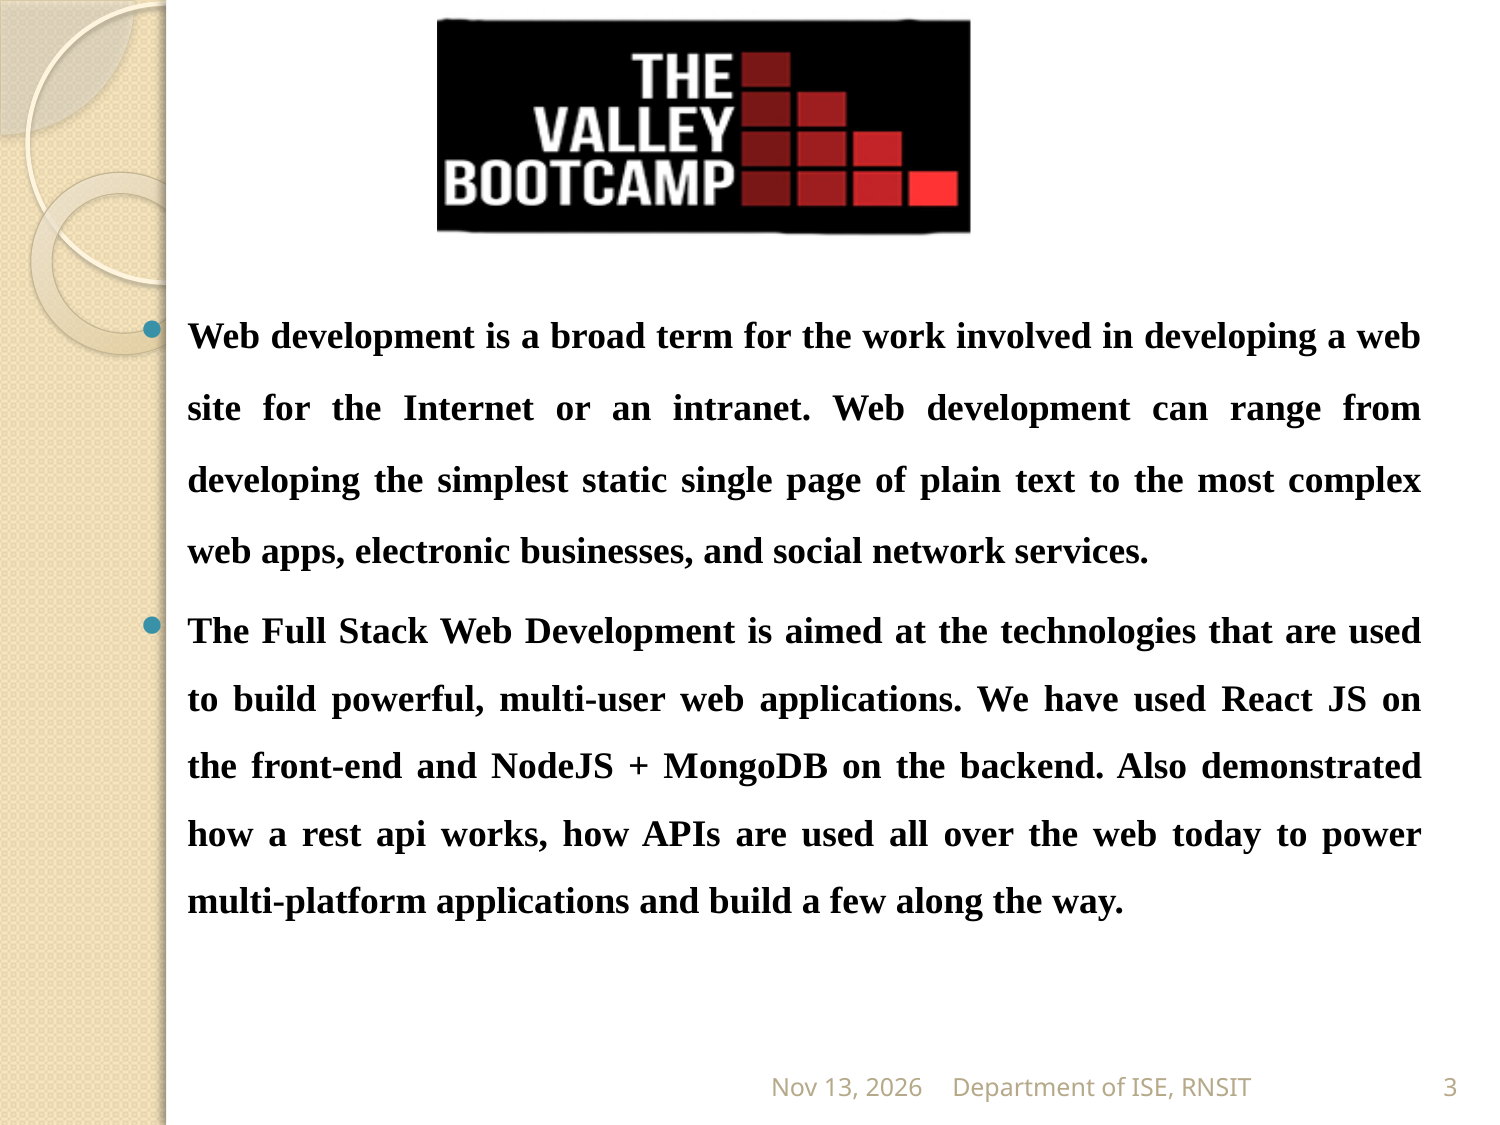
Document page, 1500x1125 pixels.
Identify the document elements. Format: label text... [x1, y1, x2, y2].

slide_number 3 [1413, 1034, 1488, 1113]
footer Department of ISE, RNSIT [937, 1034, 1413, 1113]
picture [437, 0, 976, 313]
list Web development is a broad term for the work involved in developing a web site for the Internet or an intranet. Web development can range from developing the simplest static single page of plain text to the most complex web apps, electronic businesses, and social network services. The Full Stack Web Development is aimed at the technologies that are used to build powerful, multi-user web applications. We have used React JS on the front-end and NodeJS + MongoDB on the backend. Also demonstrated how a rest api works, how APIs are used all over the web today to power multi-platform applications and build a few along the way. [112, 75, 1438, 1088]
slide_number 16-Sep-19 [587, 1034, 937, 1113]
